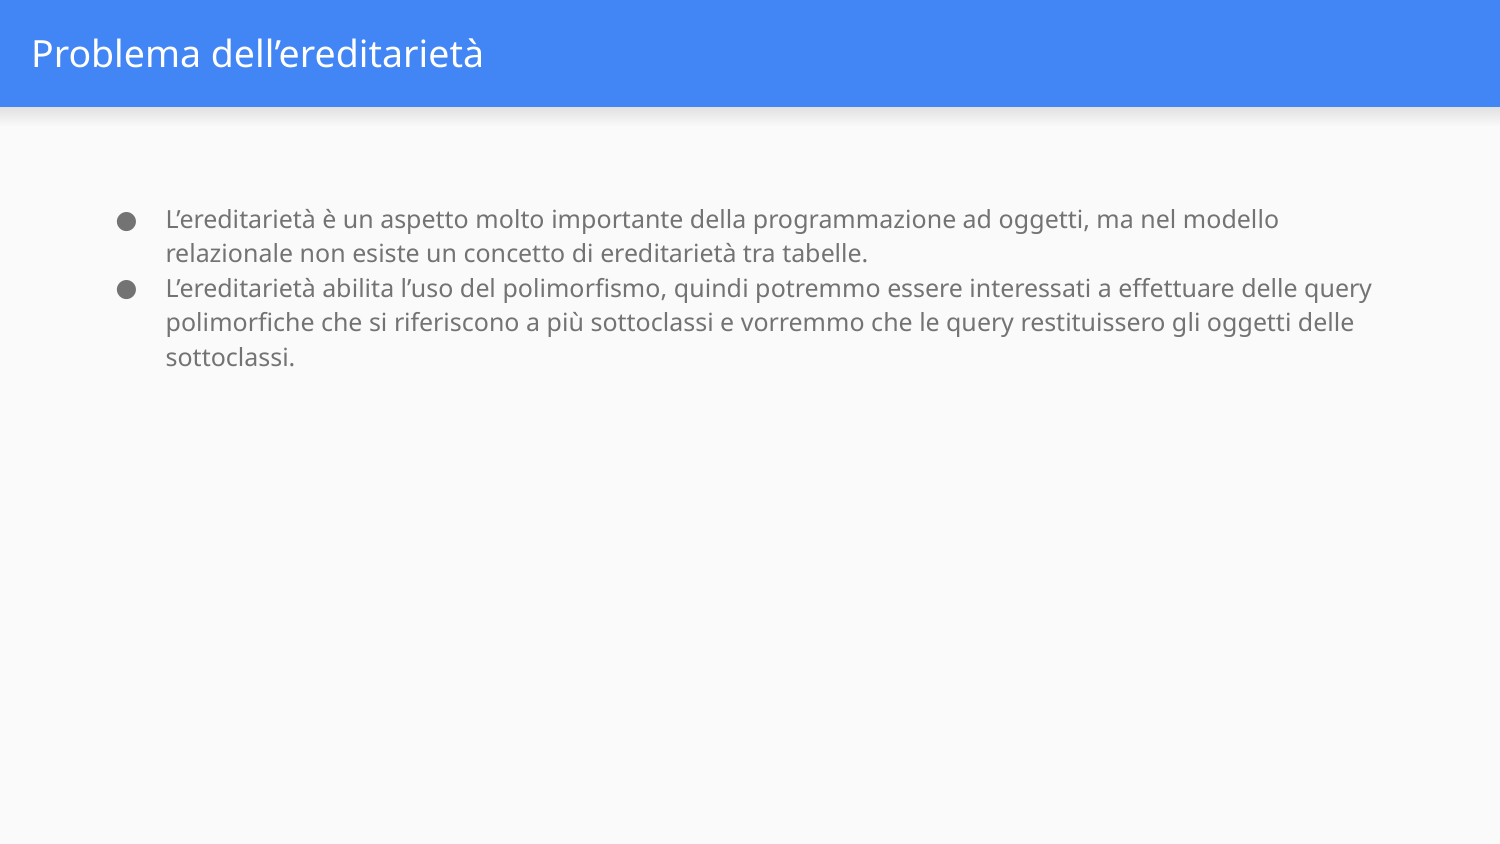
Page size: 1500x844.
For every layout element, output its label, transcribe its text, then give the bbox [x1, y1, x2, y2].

title Problema dell’ereditarietà [16, 2, 1464, 102]
list L’ereditarietà è un aspetto molto importante della programmazione ad oggetti, ma nel modello relazionale non esiste un concetto di ereditarietà tra tabelle. L’ereditarietà abilita l’uso del polimorfismo, quindi potremmo essere interessati a effettuare delle query polimorfiche che si riferiscono a più sottoclassi e vorremmo che le query restituissero gli oggetti delle sottoclassi. [75, 184, 1425, 801]
